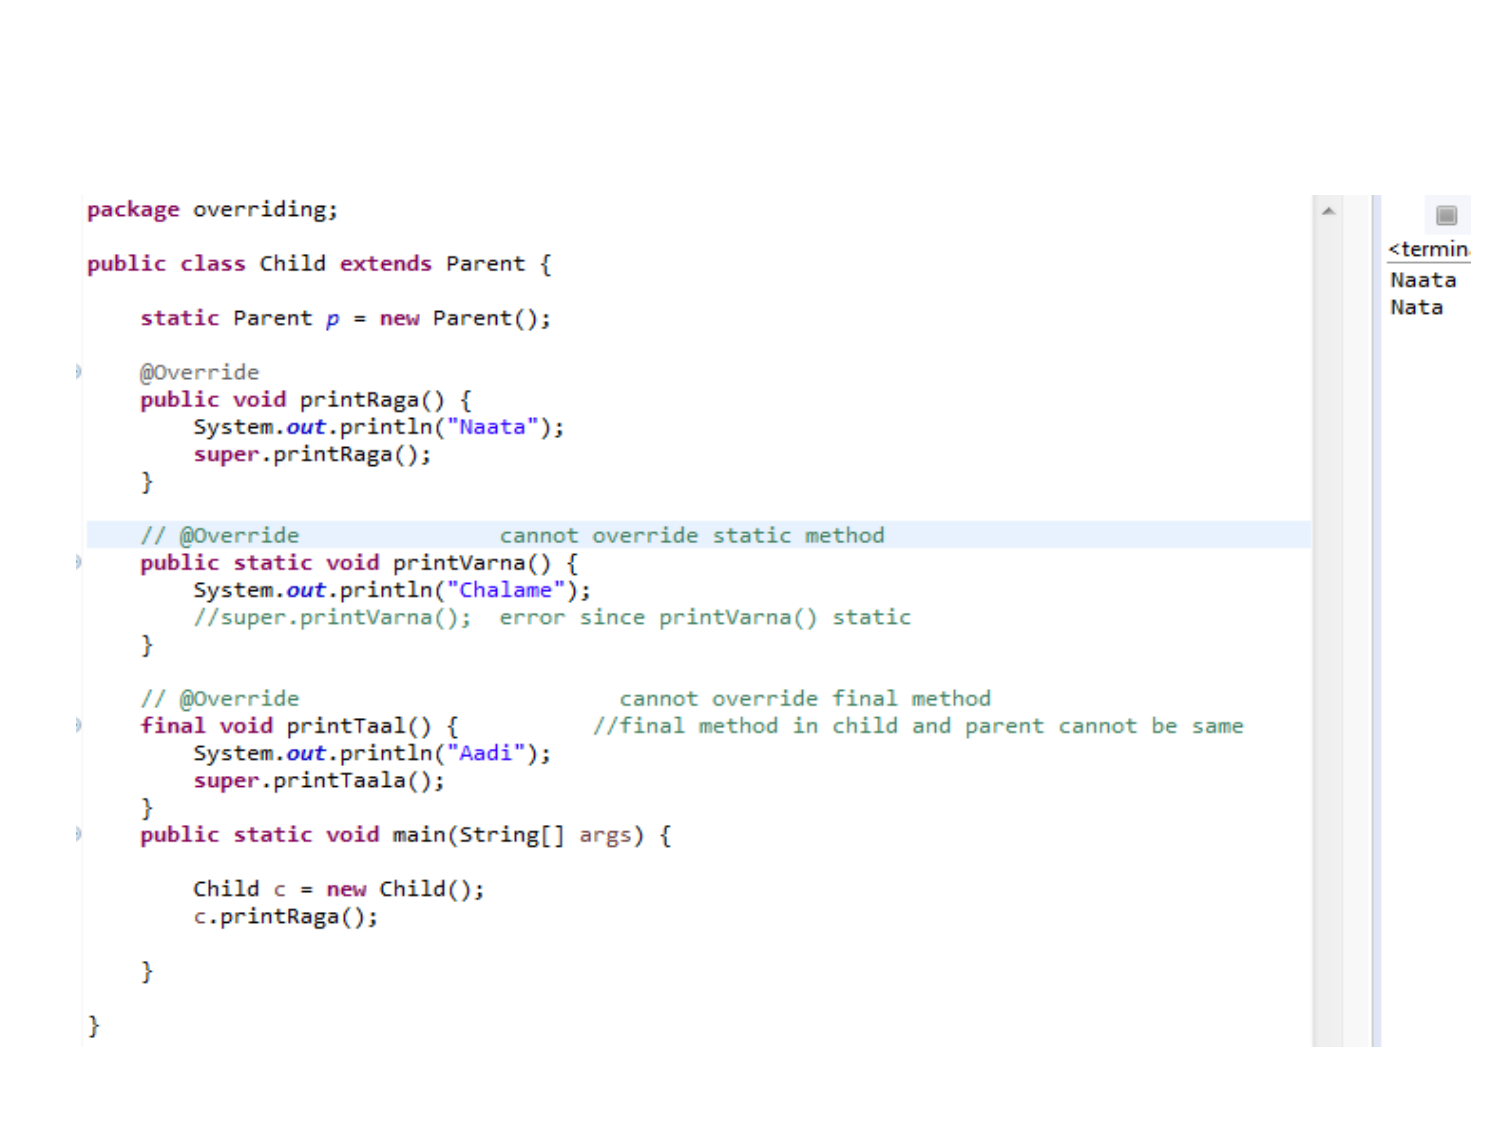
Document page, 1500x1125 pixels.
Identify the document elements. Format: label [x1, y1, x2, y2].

picture [76, 195, 1471, 1048]
